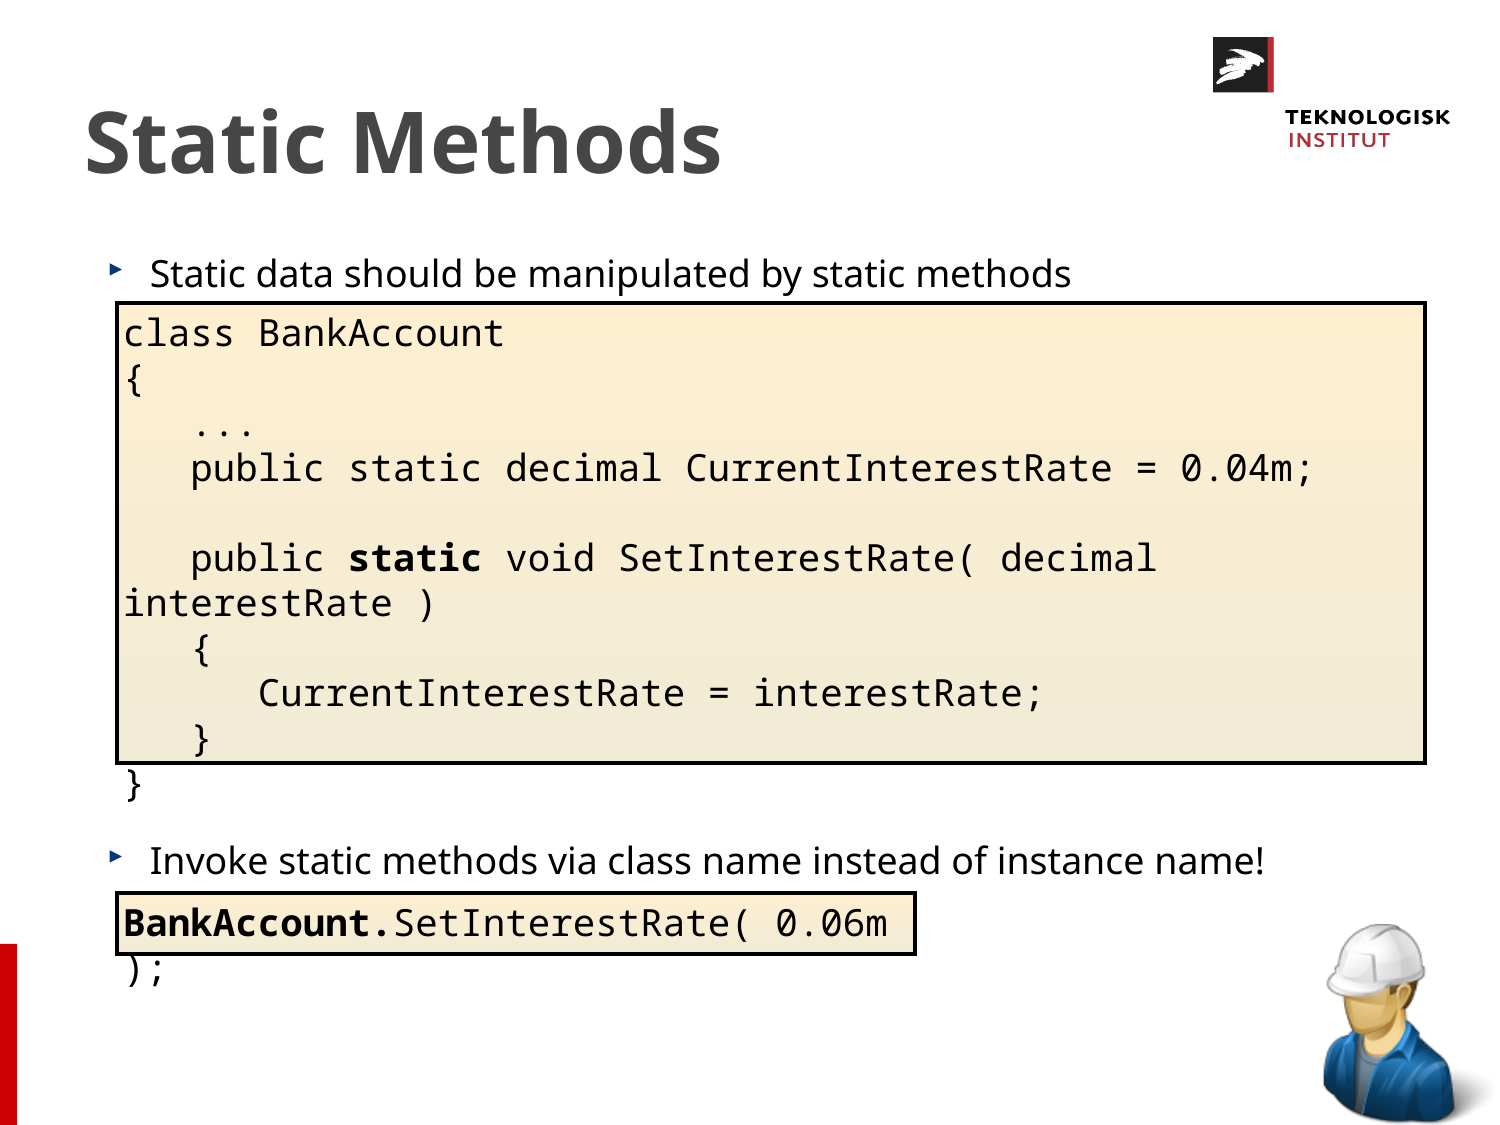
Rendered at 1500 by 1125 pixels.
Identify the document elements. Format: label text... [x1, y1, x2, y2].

title Static Methods [70, 45, 1425, 233]
list Static data should be manipulated by static methods Invoke static methods via class name instead of instance name! [75, 243, 1424, 986]
picture [1213, 37, 1450, 147]
picture [1299, 924, 1500, 1125]
text_box BankAccount.SetInterestRate( 0.06m ); [117, 893, 916, 955]
text_box class BankAccount { ... public static decimal CurrentInterestRate = 0.04m; public static void SetInterestRate( decimal interestRate ) { CurrentInterestRate = interestRate; } } [117, 302, 1425, 764]
